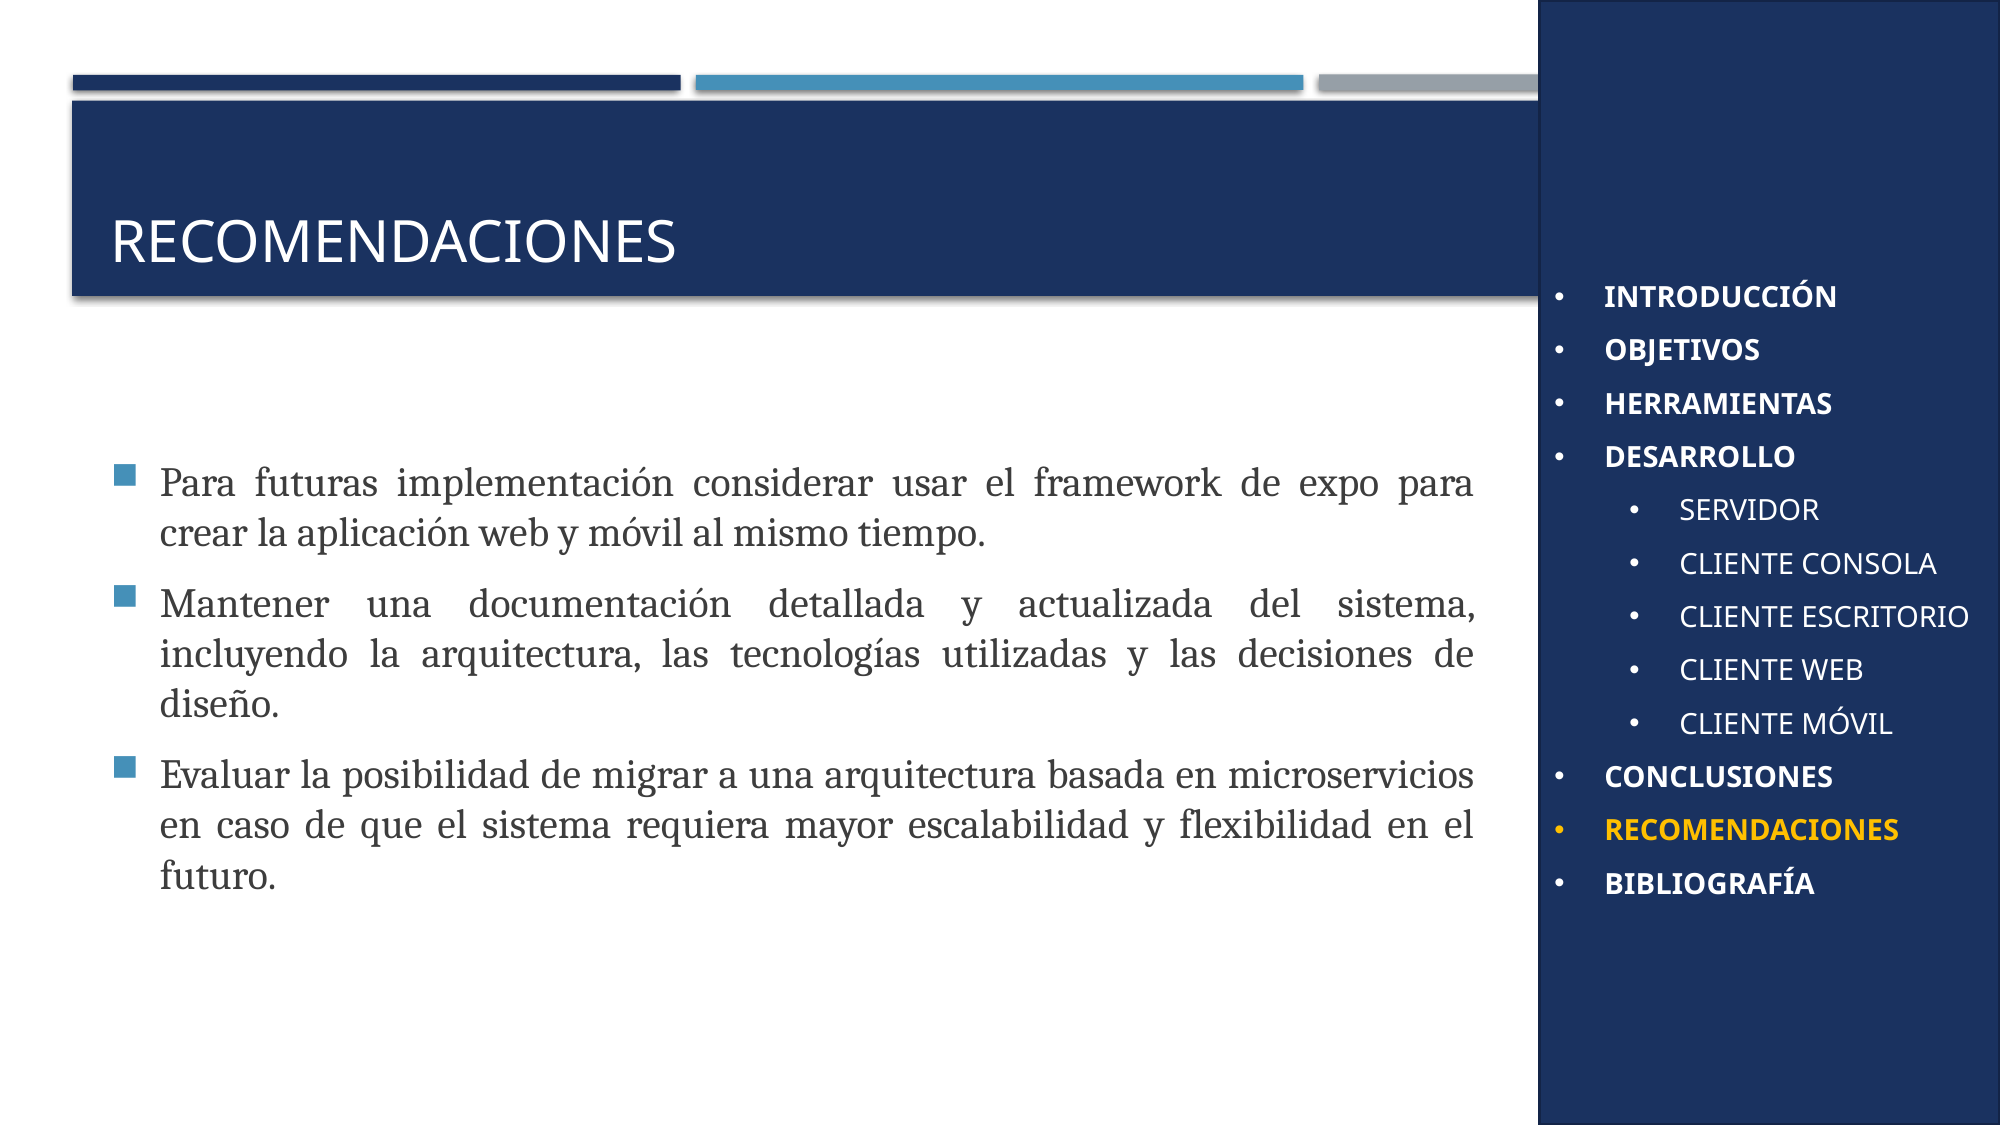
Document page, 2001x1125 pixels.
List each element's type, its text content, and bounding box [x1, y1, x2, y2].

text_box INTRODUCCIÓN OBJETIVOS HERRAMIENTAS DESARROLLO SERVIDOR CLIENTE CONSOLA CLIENTE ESCRITORIO CLIENTE WEB CLIENTE MÓVIL CONCLUSIONES RECOMENDACIONES BIBLIOGRAFÍA [1538, 0, 2000, 1125]
title Recomendaciones [95, 115, 1538, 282]
list Para futuras implementación considerar usar el framework de expo para crear la aplicación web y móvil al mismo tiempo. Mantener una documentación detallada y actualizada del sistema, incluyendo la arquitectura, las tecnologías utilizadas y las decisiones de diseño. Evaluar la posibilidad de migrar a una arquitectura basada en microservicios en caso de que el sistema requiera mayor escalabilidad y flexibilidad en el futuro. [95, 413, 1490, 1010]
